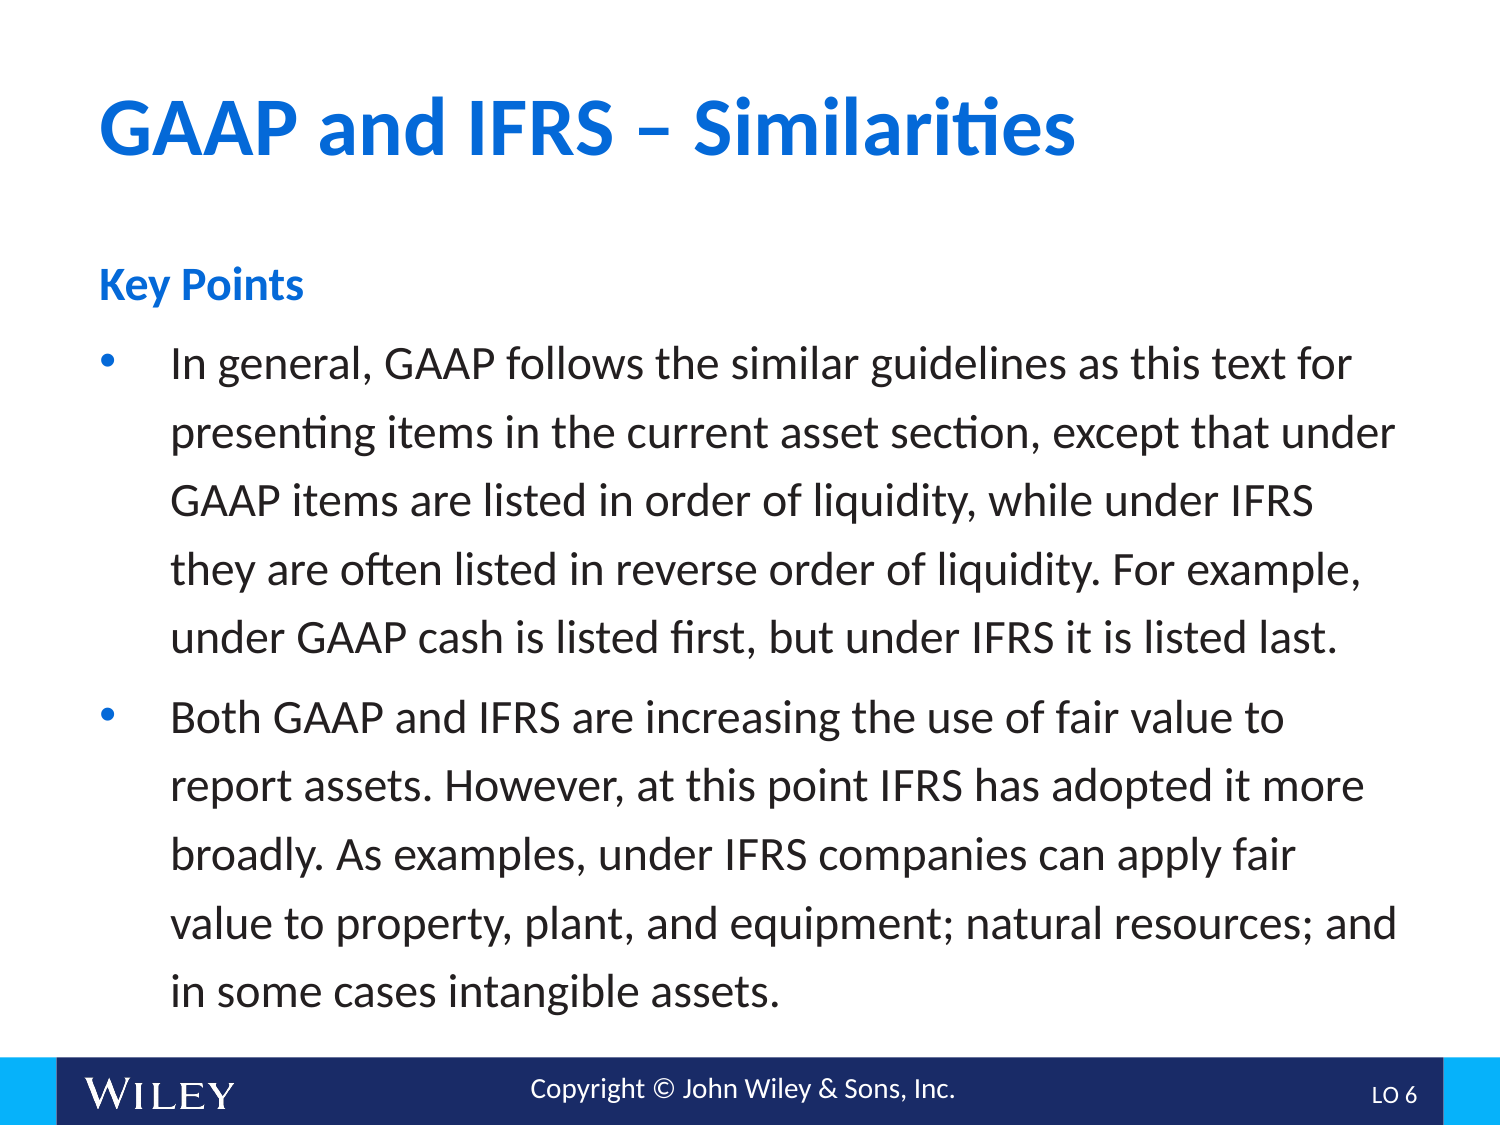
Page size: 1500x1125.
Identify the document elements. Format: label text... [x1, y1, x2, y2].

title G A A P and I F R S – Similarities [84, 75, 1416, 215]
list L O 6 [1309, 1065, 1433, 1125]
list Key Points In general, G A A P follows the similar guidelines as this text for presenting items in the current asset section, except that under G A A P items are listed in order of liquidity, while under I F R S they are often listed in reverse order of liquidity. For example, under G A A P cash is listed first, but under I F R S it is listed last. Both G A A P and I F R S are increasing the use of fair value to report assets. However, at this point I F R S has adopted it more broadly. As examples, under I F R S companies can apply fair value to property, plant, and equipment; natural resources; and in some cases intangible assets. [84, 233, 1416, 1048]
